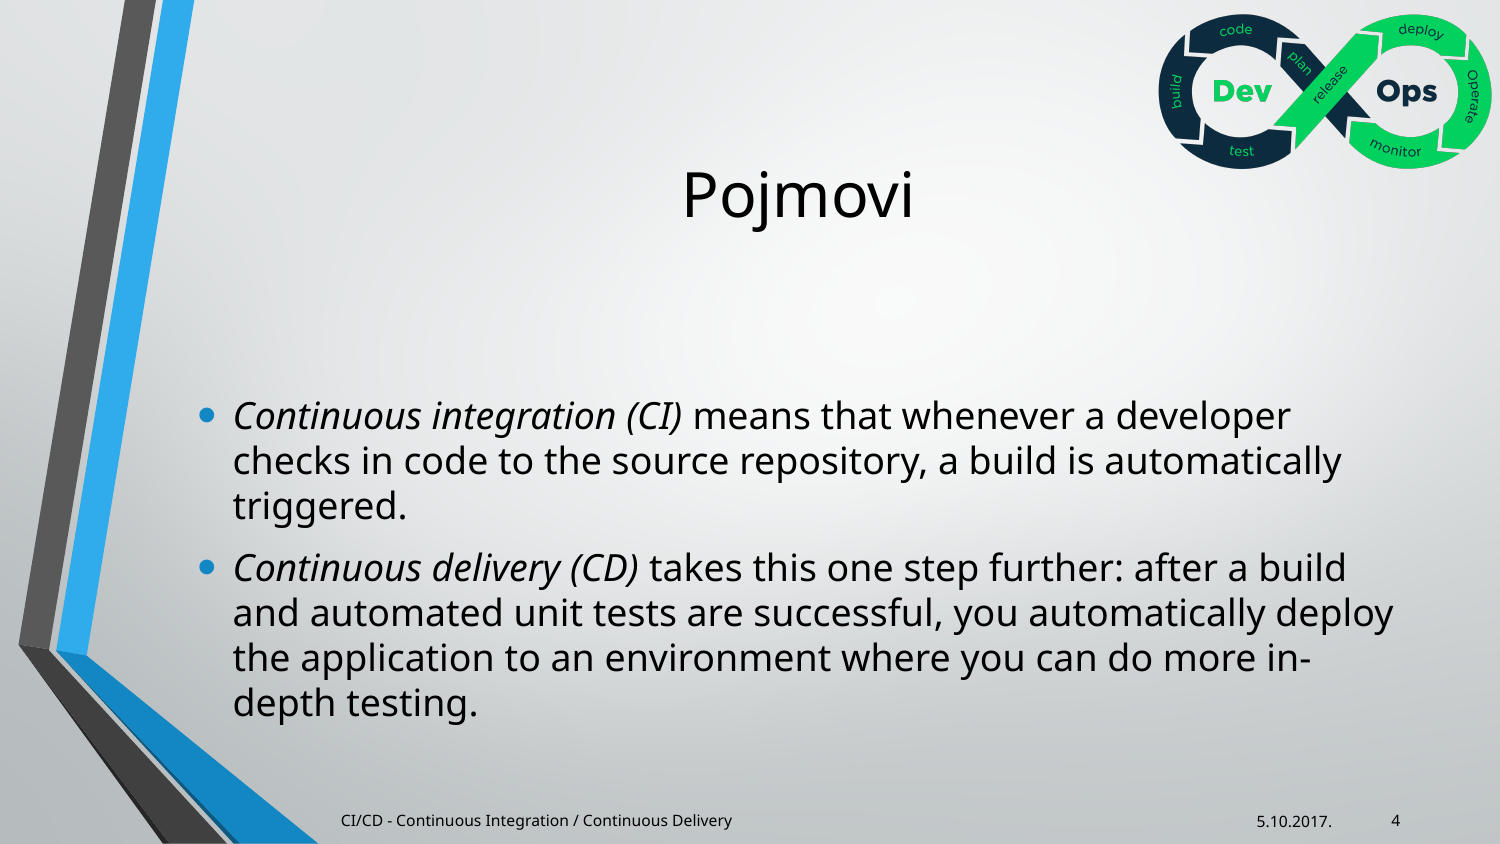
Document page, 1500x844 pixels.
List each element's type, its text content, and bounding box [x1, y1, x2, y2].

picture [1151, 0, 1500, 180]
slide_number 4 [1347, 798, 1416, 844]
footer CI/CD - Continuous Integration / Continuous Delivery [325, 798, 1198, 844]
list Continuous integration (CI) means that whenever a developer checks in code to the source repository, a build is automatically triggered. Continuous delivery (CD) takes this one step further: after a build and automated unit tests are successful, you automatically deploy the application to an environment where you can do more in-depth testing. [182, 328, 1416, 788]
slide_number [1206, 798, 1347, 844]
title Pojmovi [182, 84, 1416, 300]
